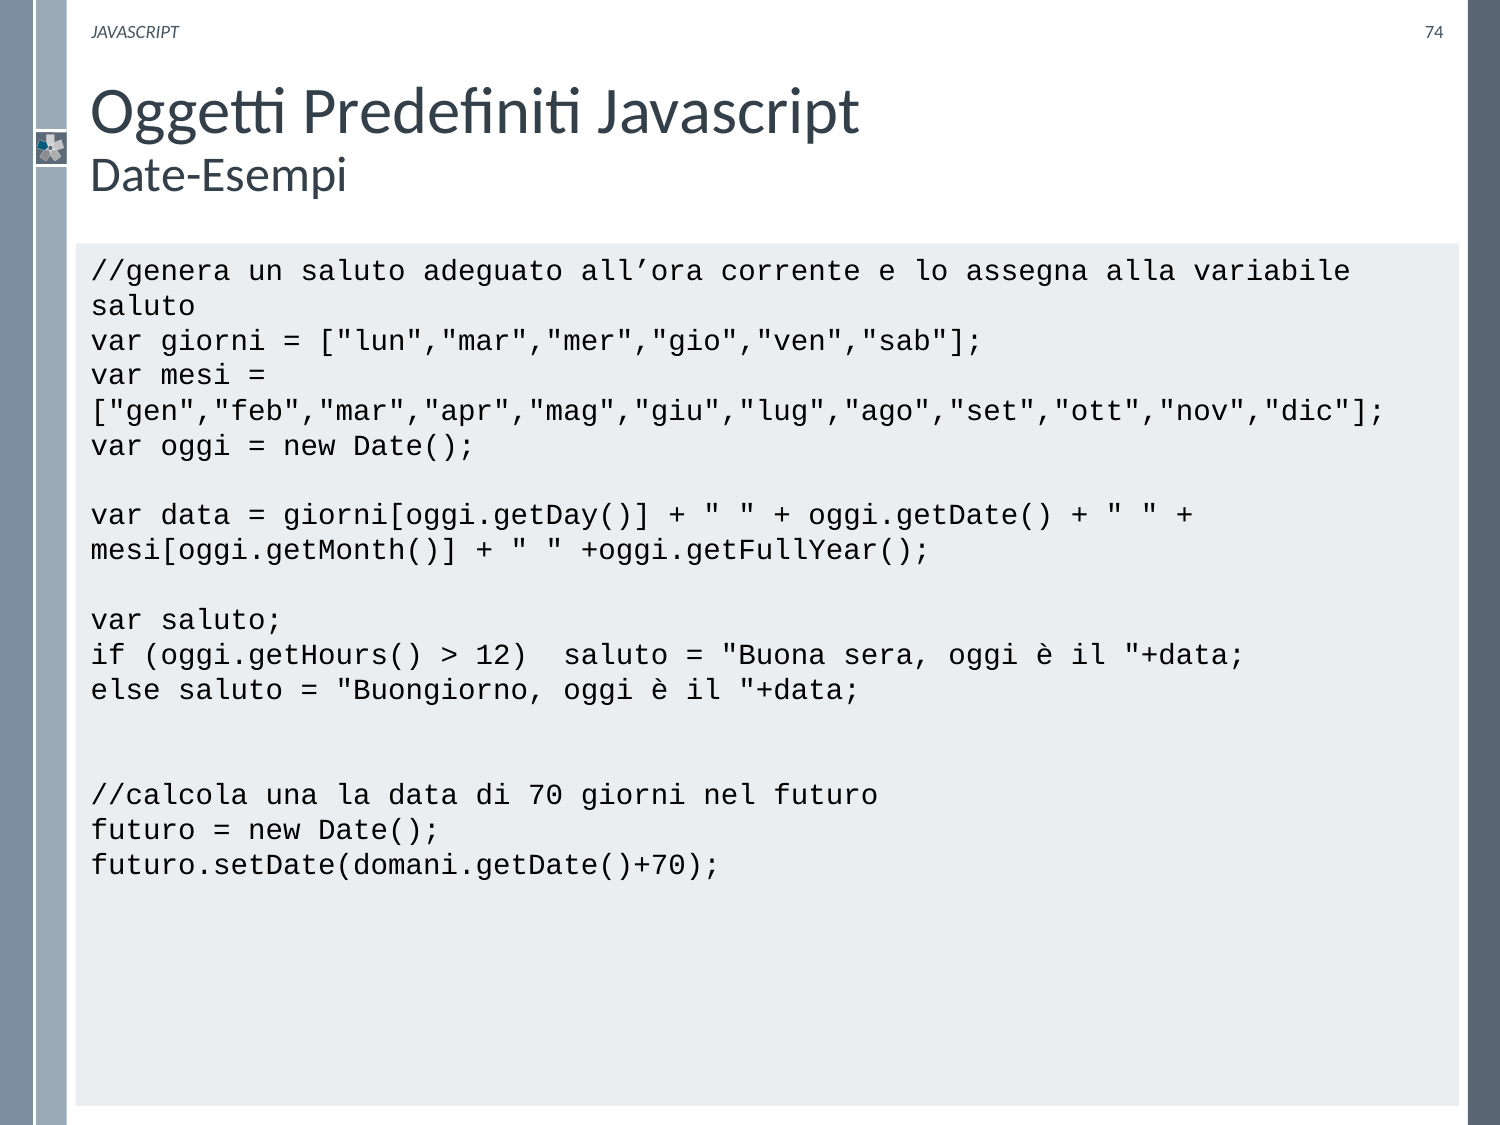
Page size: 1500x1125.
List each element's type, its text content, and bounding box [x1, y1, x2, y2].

slide_number 74 [1370, 8, 1459, 55]
footer Javascript [76, 8, 566, 55]
title Oggetti Predefiniti Javascript Date-Esempi [75, 68, 1459, 233]
list //genera un saluto adeguato all’ora corrente e lo assegna alla variabile saluto var giorni = ["lun","mar","mer","gio","ven","sab"]; var mesi = ["gen","feb","mar","apr","mag","giu","lug","ago","set","ott","nov","dic"]; var oggi = new Date(); var data = giorni[oggi.getDay()] + " " + oggi.getDate() + " " + mesi[oggi.getMonth()] + " " +oggi.getFullYear(); var saluto; if (oggi.getHours() > 12) saluto = "Buona sera, oggi è il "+data; else saluto = "Buongiorno, oggi è il "+data; //calcola una la data di 70 giorni nel futuro futuro = new Date(); futuro.setDate(domani.getDate()+70); [75, 243, 1459, 1106]
picture [37, 134, 64, 161]
